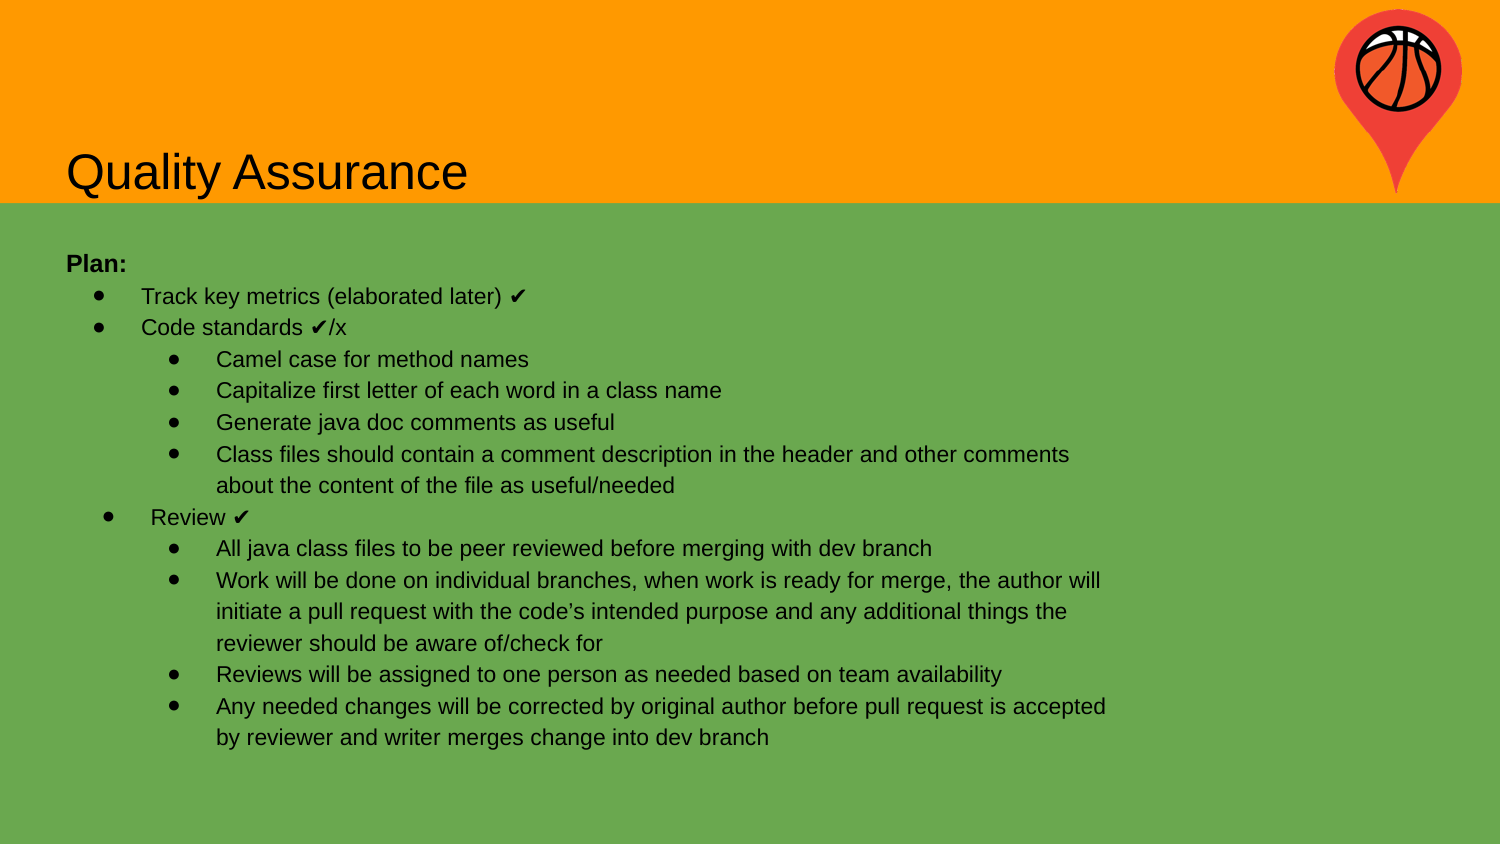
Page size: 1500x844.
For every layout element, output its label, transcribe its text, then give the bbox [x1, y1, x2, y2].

list Plan: Track key metrics (elaborated later) ✔ Code standards ✔/x Camel case for method names Capitalize first letter of each word in a class name Generate java doc comments as useful Class files should contain a comment description in the header and other comments about the content of the file as useful/needed Review ✔ All java class files to be peer reviewed before merging with dev branch Work will be done on individual branches, when work is ready for merge, the author will initiate a pull request with the code’s intended purpose and any additional things the reviewer should be aware of/check for Reviews will be assigned to one person as needed based on team availability Any needed changes will be corrected by original author before pull request is accepted by reviewer and writer merges change into dev branch [51, 227, 1128, 750]
picture [1334, 9, 1462, 194]
title Quality Assurance [51, 91, 512, 216]
